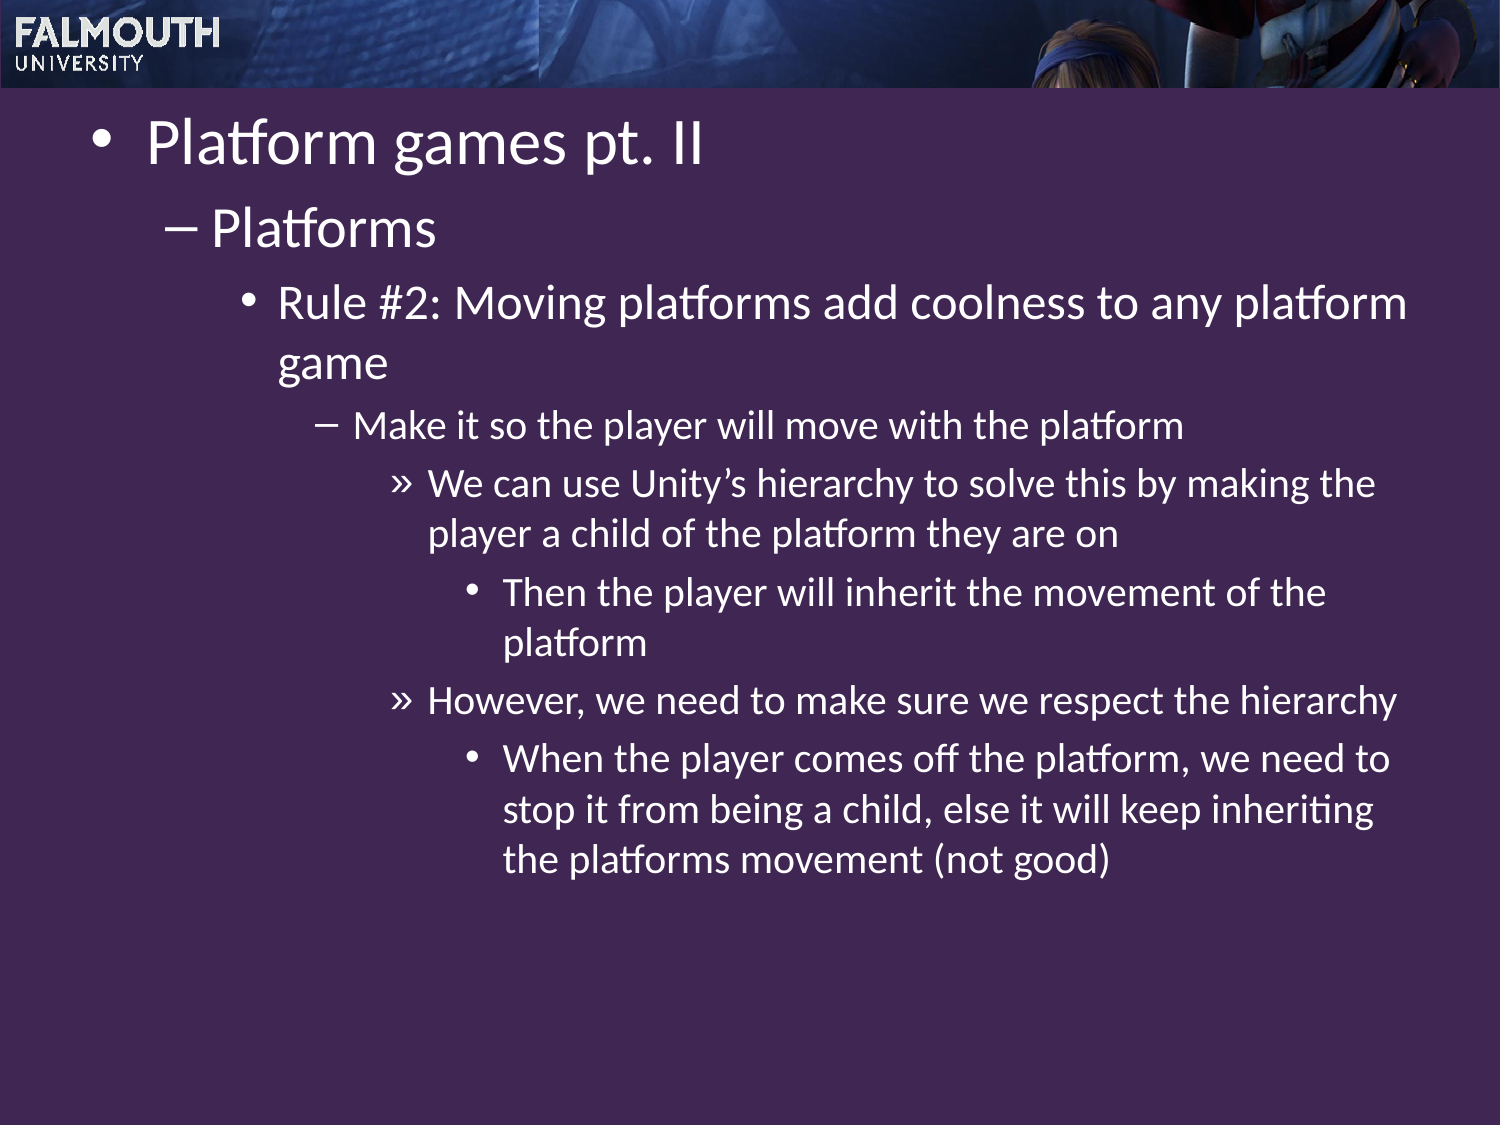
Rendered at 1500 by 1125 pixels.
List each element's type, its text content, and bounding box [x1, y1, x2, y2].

picture [0, 0, 1500, 90]
list Platform games pt. II Platforms Rule #2: Moving platforms add coolness to any platform game Make it so the player will move with the platform We can use Unity’s hierarchy to solve this by making the player a child of the platform they are on Then the player will inherit the movement of the platform However, we need to make sure we respect the hierarchy When the player comes off the platform, we need to stop it from being a child, else it will keep inheriting the platforms movement (not good) [75, 90, 1425, 1106]
